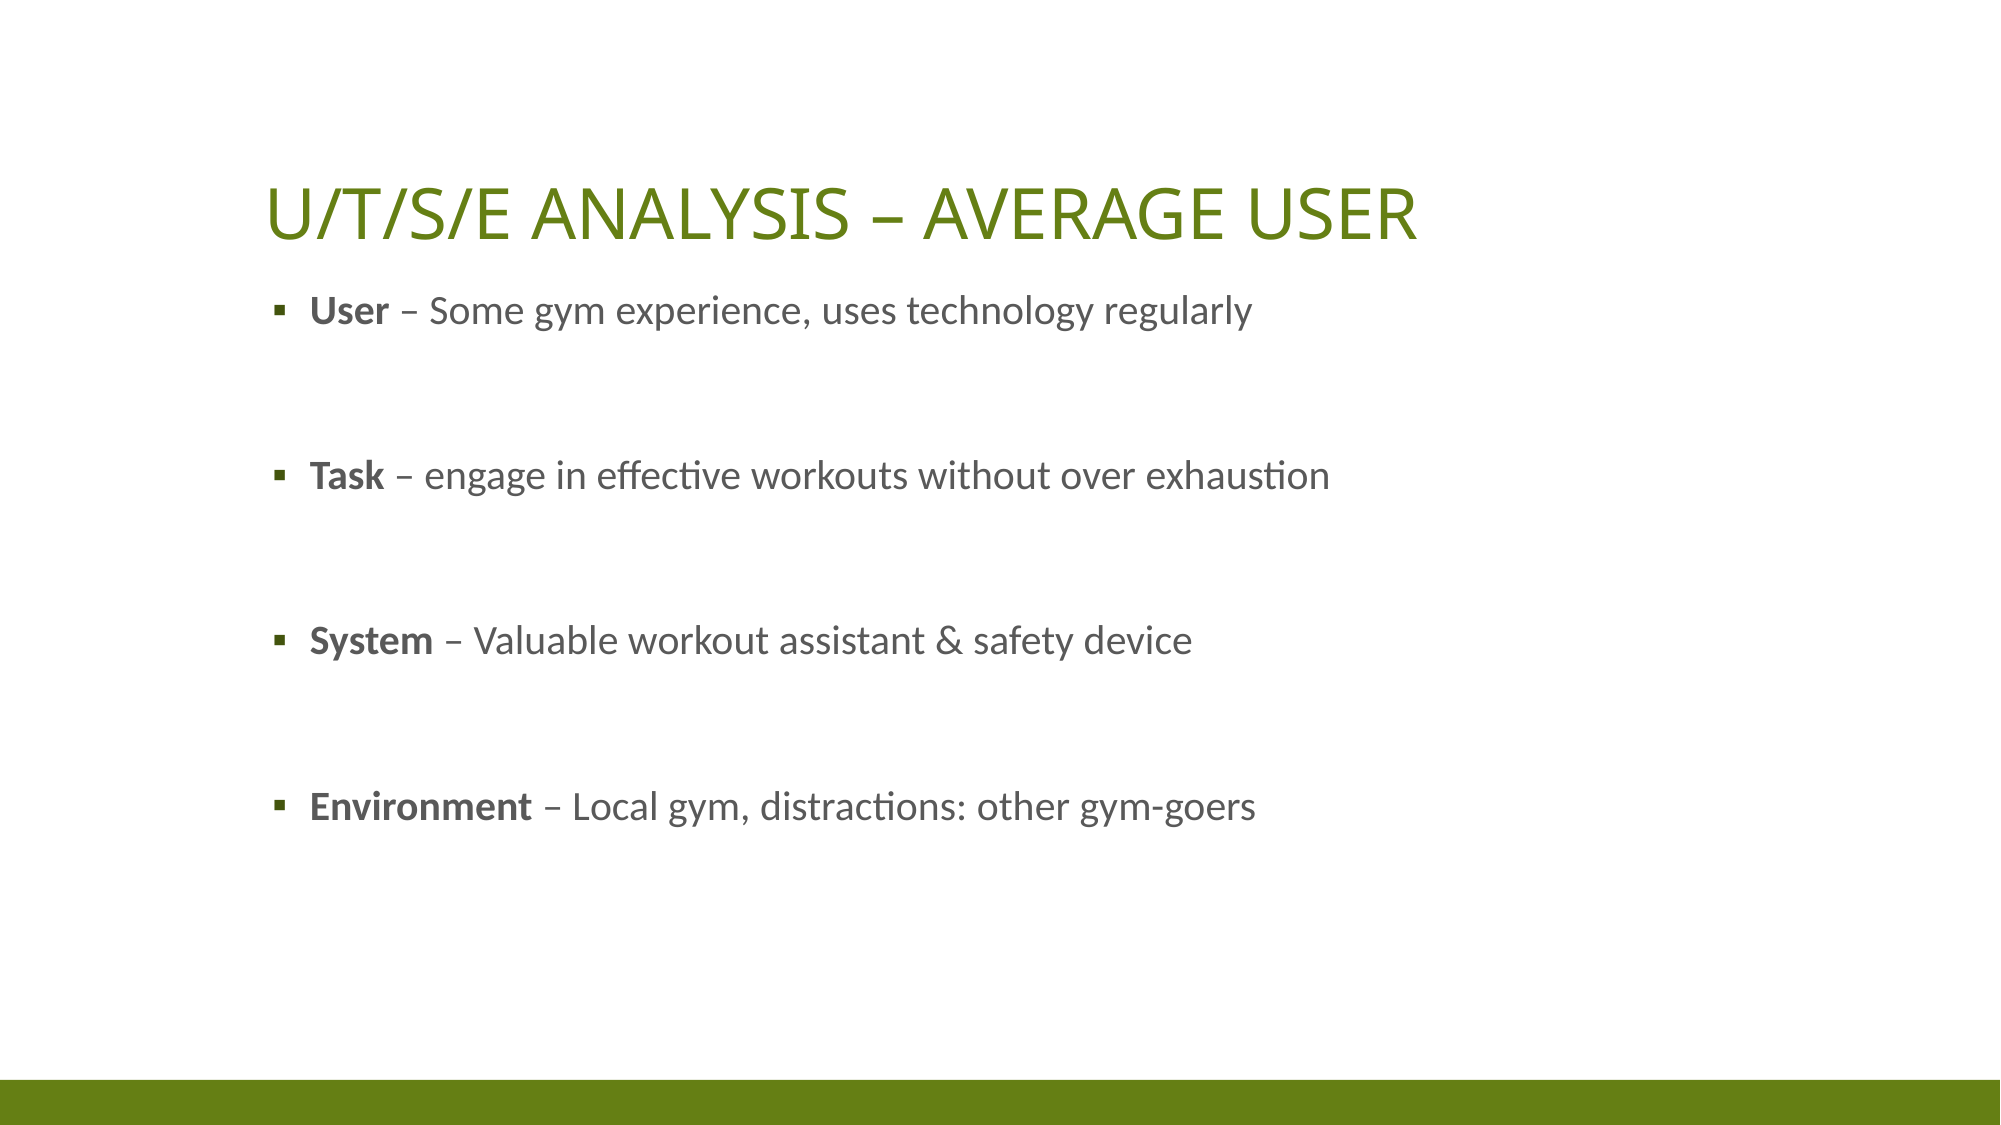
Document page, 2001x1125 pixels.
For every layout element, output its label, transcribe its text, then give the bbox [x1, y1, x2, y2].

title U/T/S/E Analysis – Average user [249, 75, 1750, 263]
list User – Some gym experience, uses technology regularly Task – engage in effective workouts without over exhaustion System – Valuable workout assistant & safety device Environment – Local gym, distractions: other gym-goers [249, 281, 1370, 1014]
